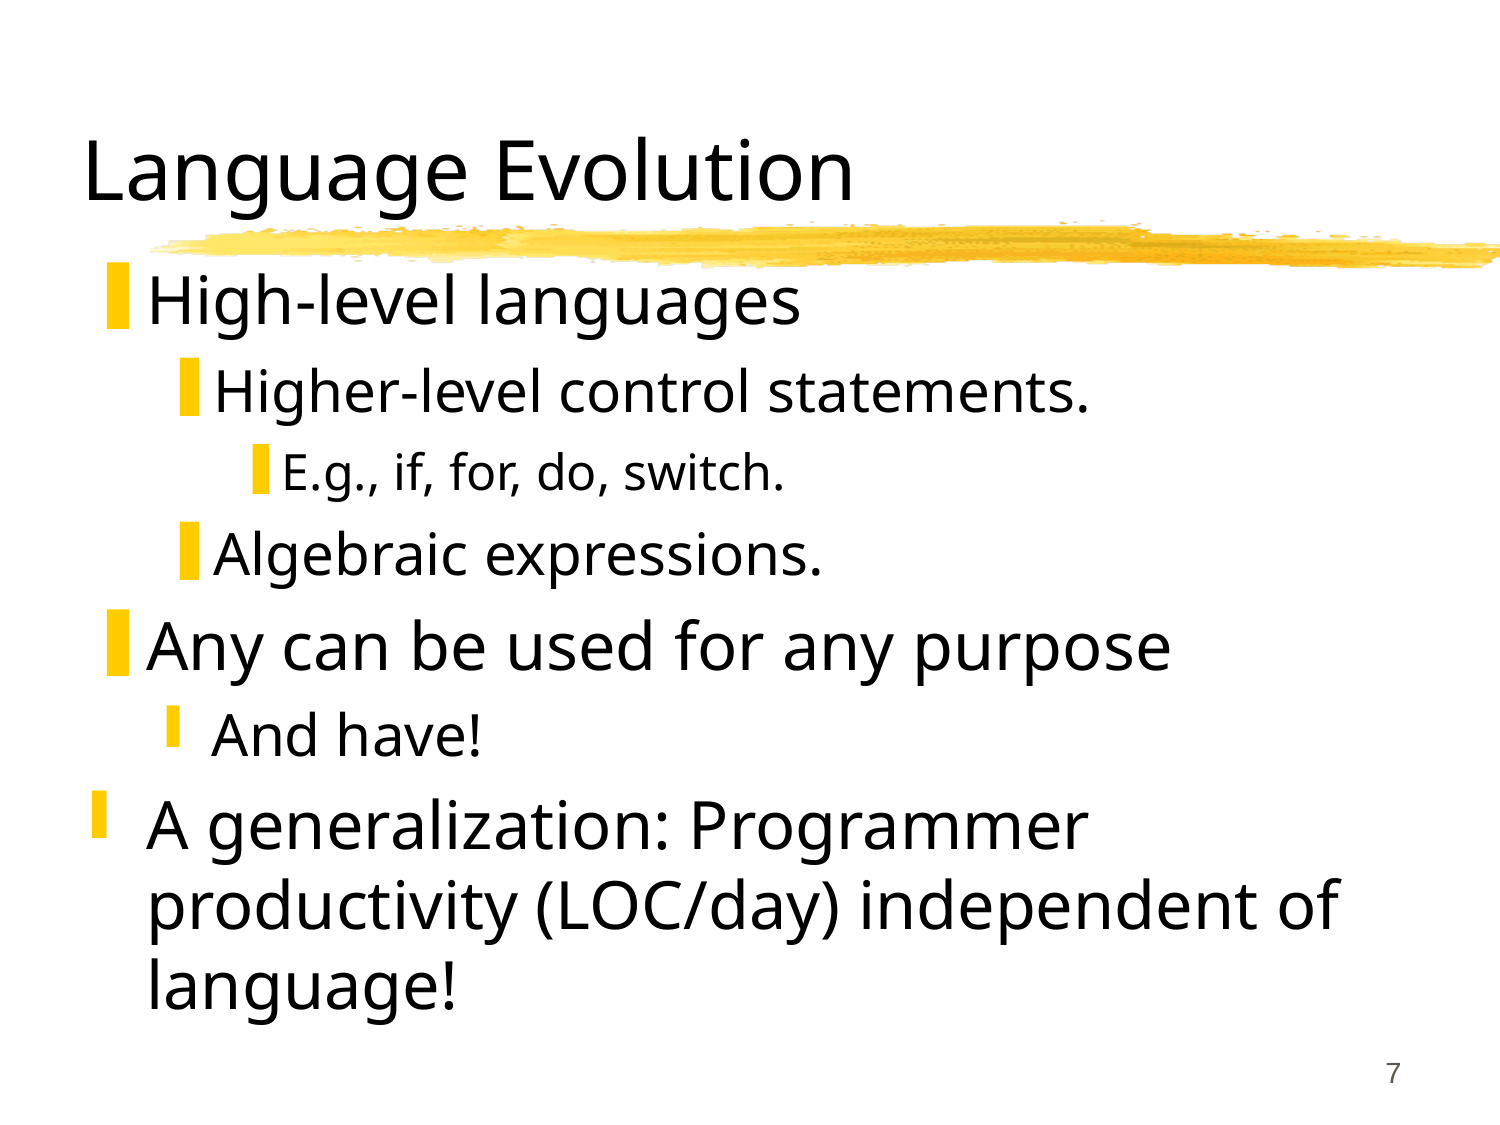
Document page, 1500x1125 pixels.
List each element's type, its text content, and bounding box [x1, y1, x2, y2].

slide_number 7 [1103, 1021, 1417, 1098]
list High-level languages Higher-level control statements. E.g., if, for, do, switch. Algebraic expressions. Any can be used for any purpose And have! A generalization: Programmer productivity (LOC/day) independent of language! [75, 249, 1417, 994]
picture [150, 215, 1500, 279]
title Language Evolution [66, 37, 1342, 225]
